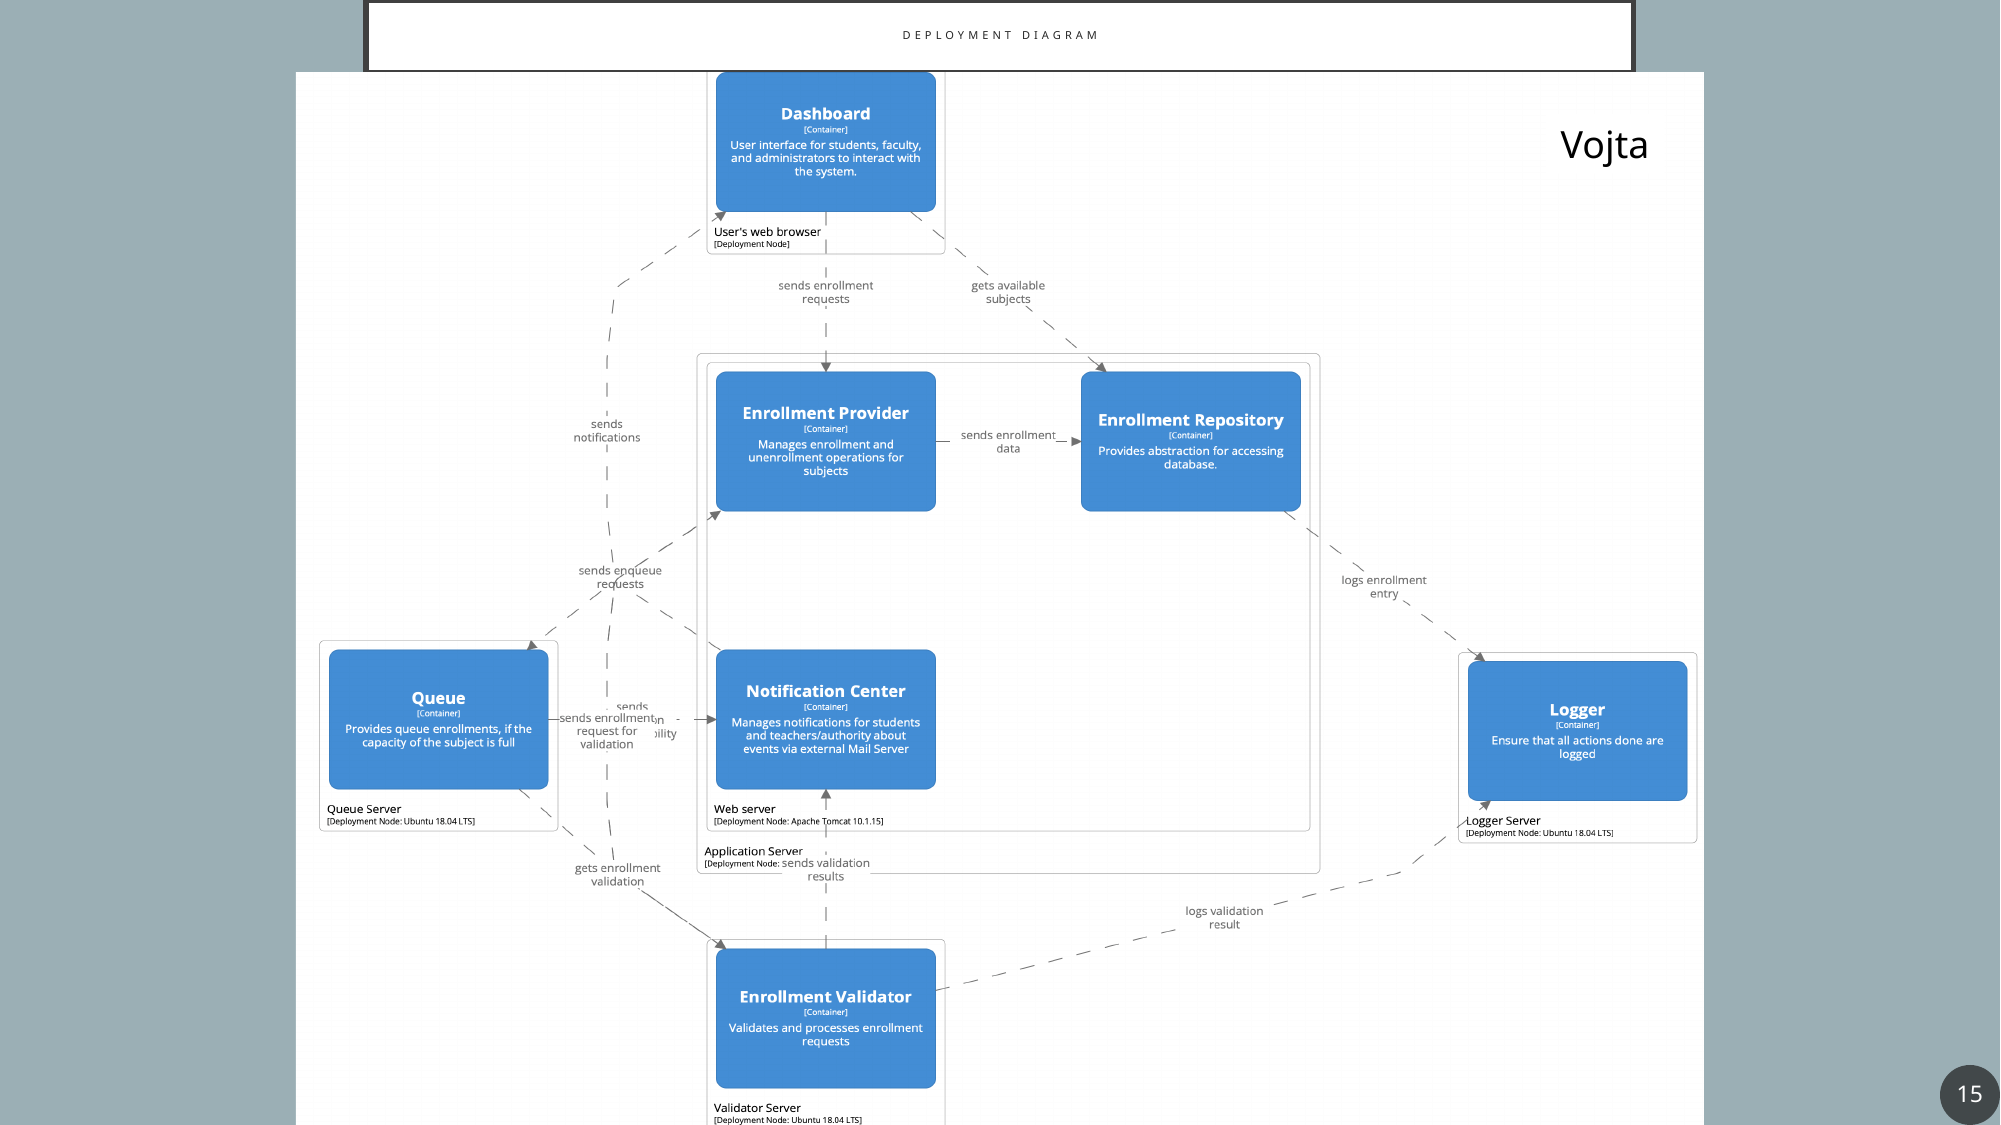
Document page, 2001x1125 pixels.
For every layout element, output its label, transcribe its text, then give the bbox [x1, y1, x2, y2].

title Deployment diagram [366, 0, 1634, 72]
text_box 15 [1940, 1065, 2000, 1125]
picture [295, 72, 1704, 1125]
